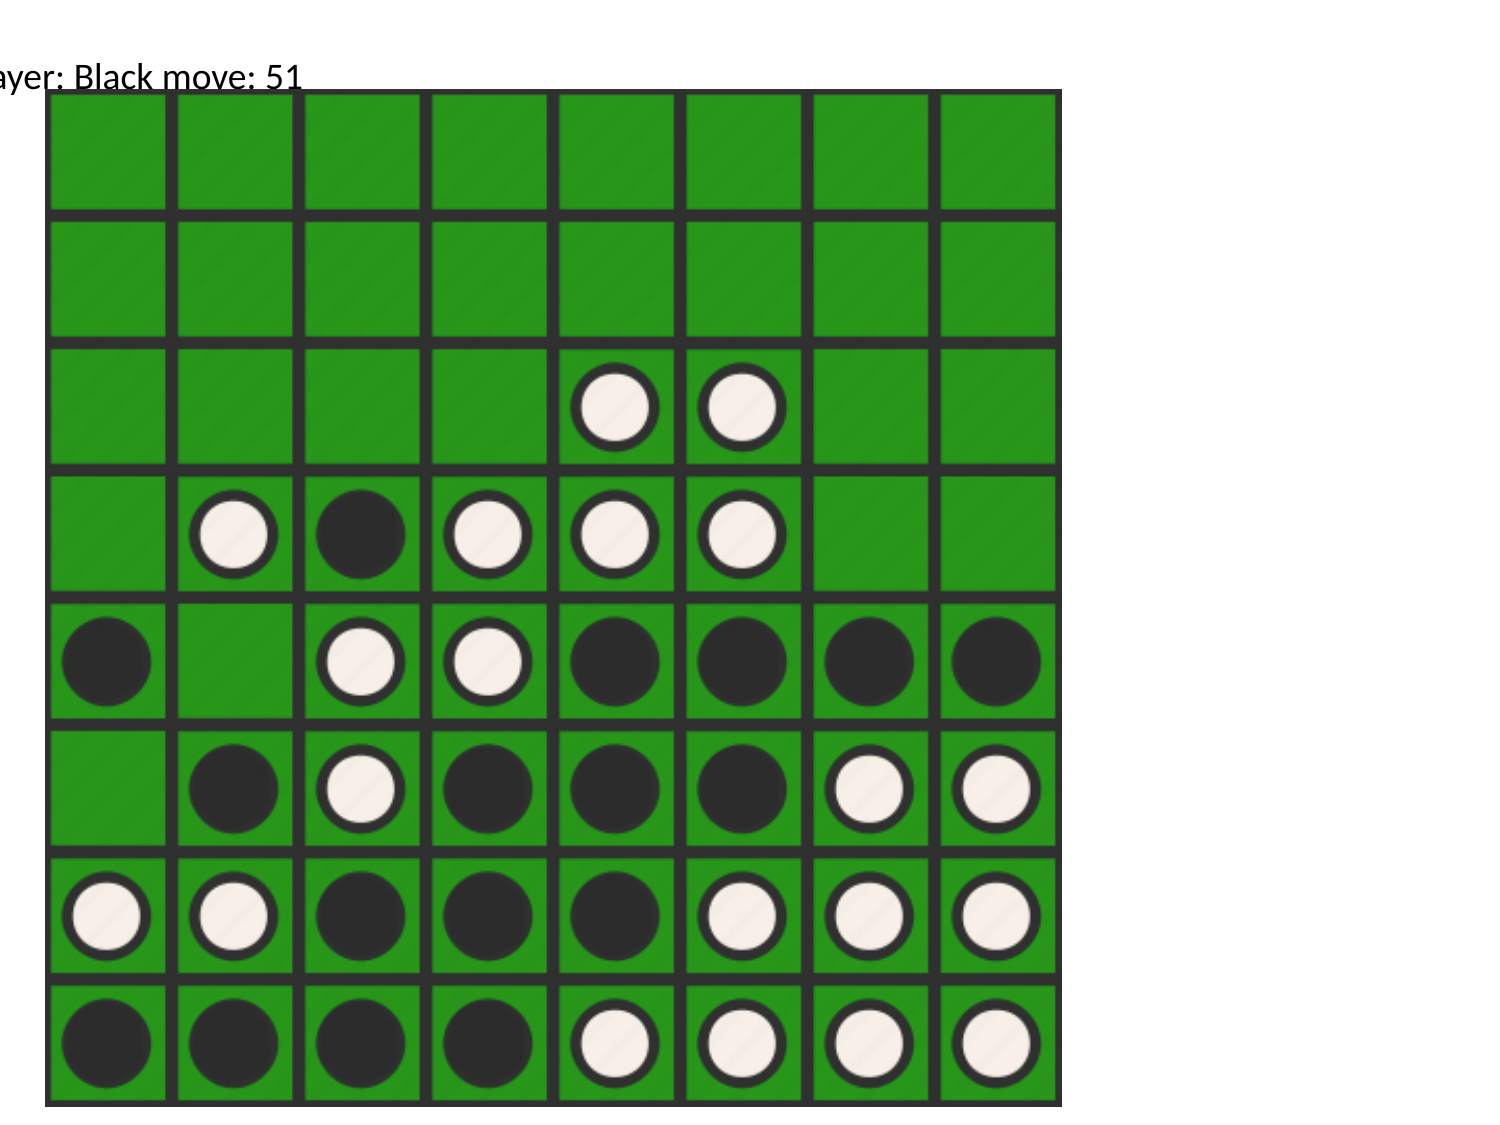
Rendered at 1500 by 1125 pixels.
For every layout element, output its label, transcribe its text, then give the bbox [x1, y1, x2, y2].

picture [44, 89, 1062, 1107]
text_box turn: 33 player: Black move: 51 [0, 44, 319, 105]
